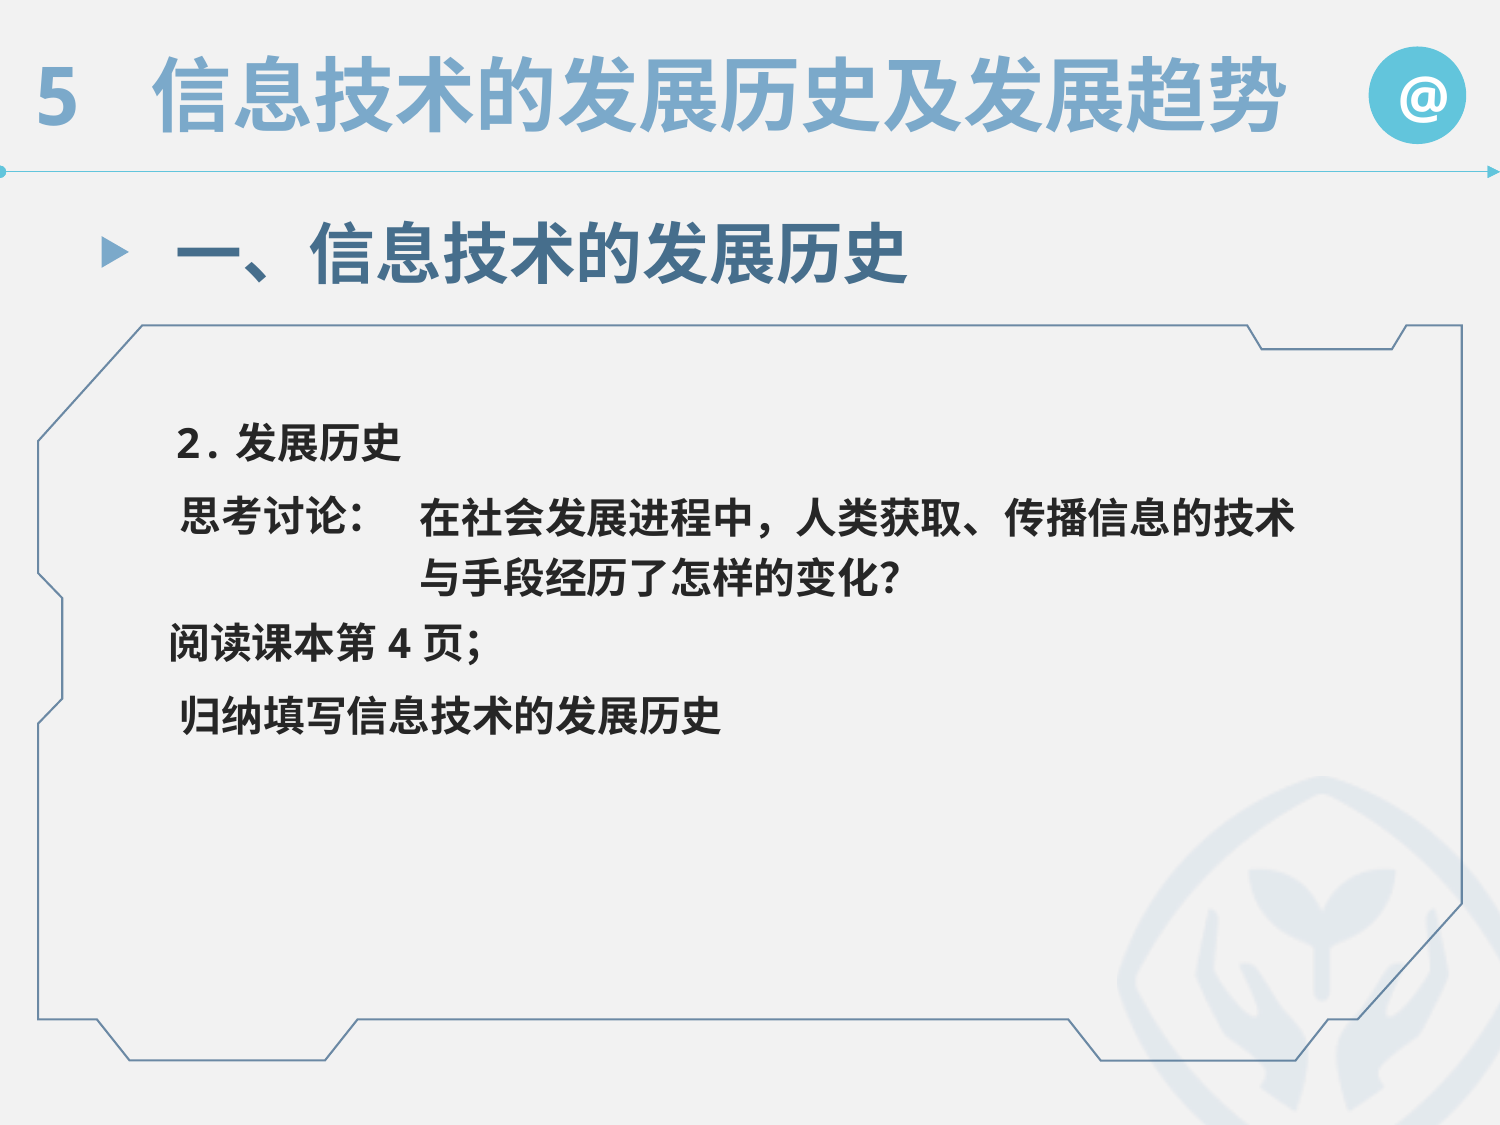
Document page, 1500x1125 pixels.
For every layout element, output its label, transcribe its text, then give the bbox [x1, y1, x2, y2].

text_box [100, 234, 131, 270]
text_box 归纳填写信息技术的发展历史 [165, 682, 738, 748]
text_box 思考讨论： [165, 471, 404, 547]
picture [1117, 776, 1500, 1125]
text_box [37, 324, 1463, 1062]
text_box 一、信息技术的发展历史 [160, 203, 1403, 299]
text_box 阅读课本第4页； [153, 609, 521, 675]
text_box 在社会发展进程中，人类获取、传播信息的技术与手段经历了怎样的变化？ [405, 474, 1348, 610]
